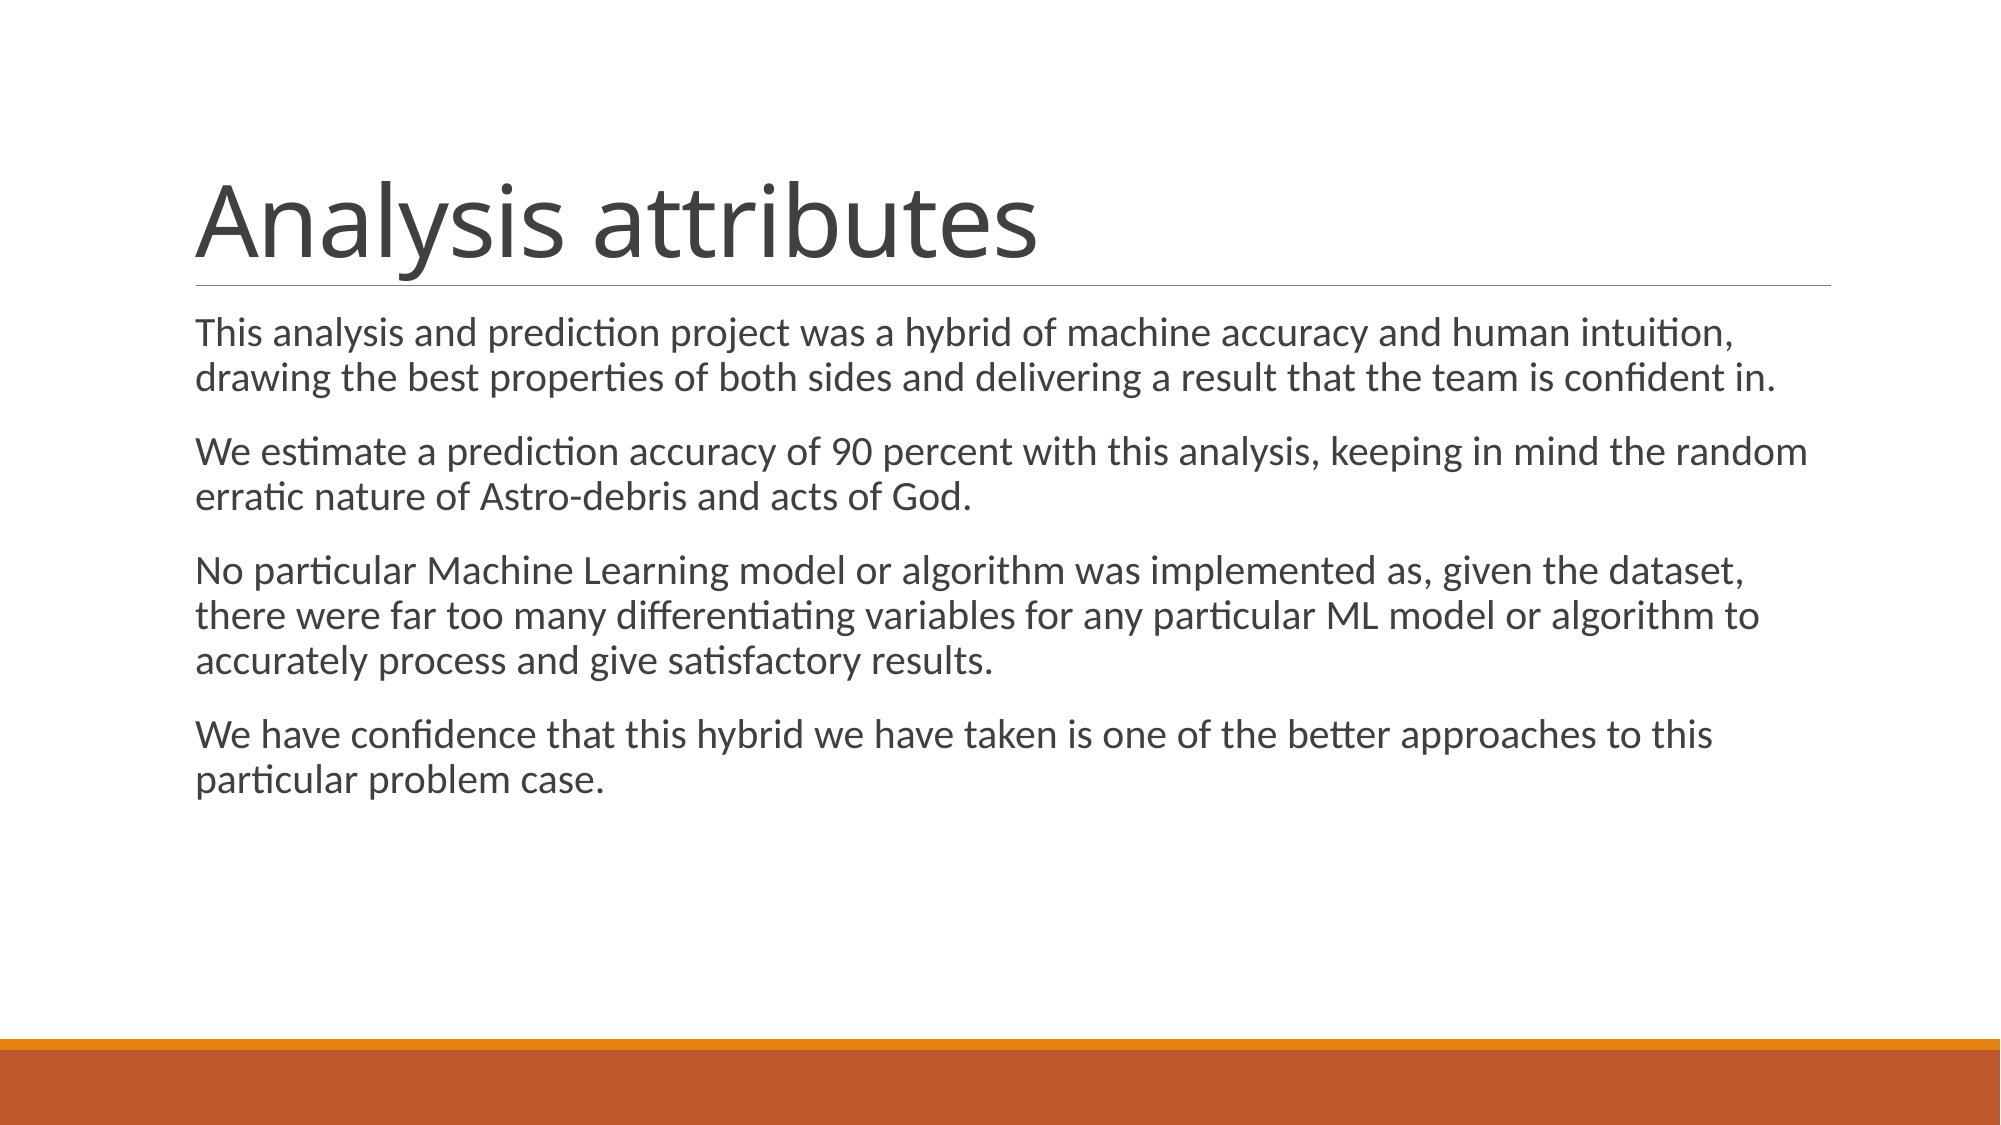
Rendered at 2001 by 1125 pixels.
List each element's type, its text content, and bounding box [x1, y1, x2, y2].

list This analysis and prediction project was a hybrid of machine accuracy and human intuition, drawing the best properties of both sides and delivering a result that the team is confident in. We estimate a prediction accuracy of 90 percent with this analysis, keeping in mind the random erratic nature of Astro-debris and acts of God. No particular Machine Learning model or algorithm was implemented as, given the dataset, there were far too many differentiating variables for any particular ML model or algorithm to accurately process and give satisfactory results. We have confidence that this hybrid we have taken is one of the better approaches to this particular problem case. [180, 302, 1830, 963]
title Analysis attributes [180, 47, 1830, 285]
